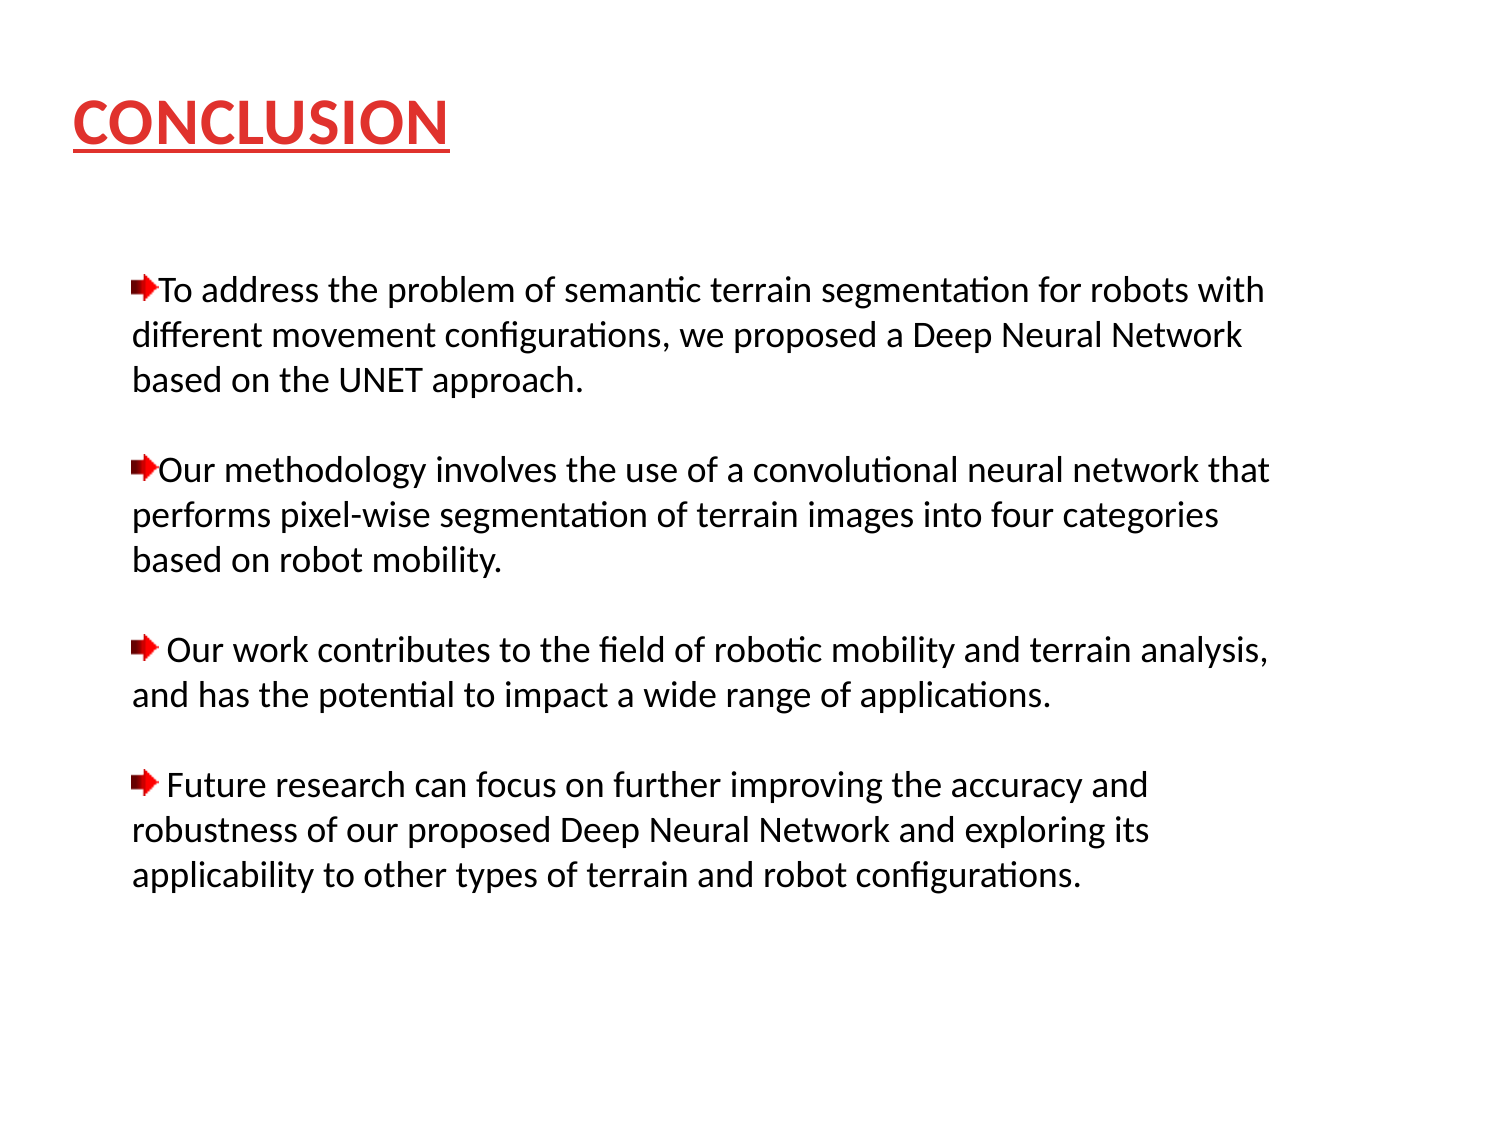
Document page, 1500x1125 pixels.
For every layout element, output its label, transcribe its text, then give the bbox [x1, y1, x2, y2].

picture [131, 274, 159, 301]
text_box CONCLUSION [58, 70, 844, 165]
picture [131, 769, 159, 796]
picture [131, 634, 159, 661]
picture [131, 454, 159, 481]
text_box To address the problem of semantic terrain segmentation for robots with different movement configurations, we proposed a Deep Neural Network based on the UNET approach. Our methodology involves the use of a convolutional neural network that performs pixel-wise segmentation of terrain images into four categories based on robot mobility. Our work contributes to the field of robotic mobility and terrain analysis, and has the potential to impact a wide range of applications. Future research can focus on further improving the accuracy and robustness of our proposed Deep Neural Network and exploring its applicability to other types of terrain and robot configurations. [117, 257, 1313, 948]
